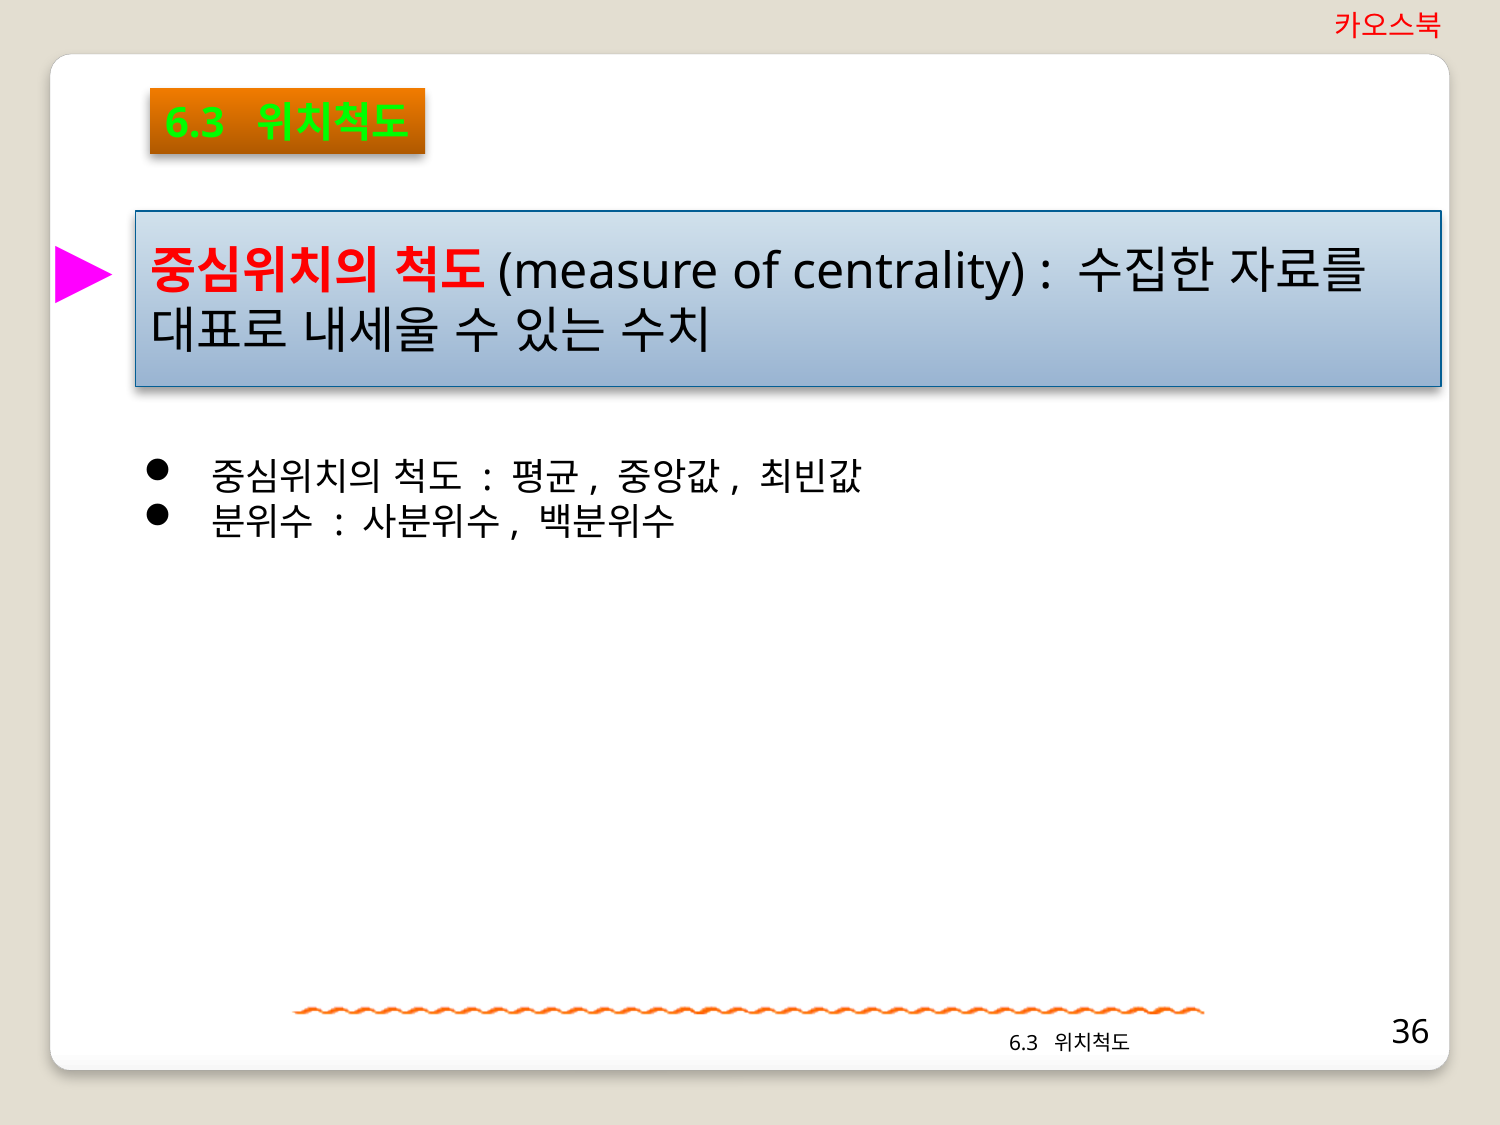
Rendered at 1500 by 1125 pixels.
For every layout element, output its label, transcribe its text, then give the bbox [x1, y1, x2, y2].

picture [281, 1003, 1219, 1020]
text_box 6.3 위치척도 [150, 88, 426, 154]
slide_number 36 [1369, 1002, 1445, 1063]
text_box ▶ [41, 212, 124, 317]
text_box 카오스북 [1277, 0, 1500, 50]
footer 6.3 위치척도 [994, 1002, 1369, 1063]
text_box 중심위치의 척도(measure of centrality) : 수집한 자료를 대표로 내세울 수 있는 수치 [135, 210, 1442, 387]
text_box 중심위치의 척도 : 평균, 중앙값, 최빈값 분위수 : 사분위수, 백분위수 [128, 445, 1430, 550]
